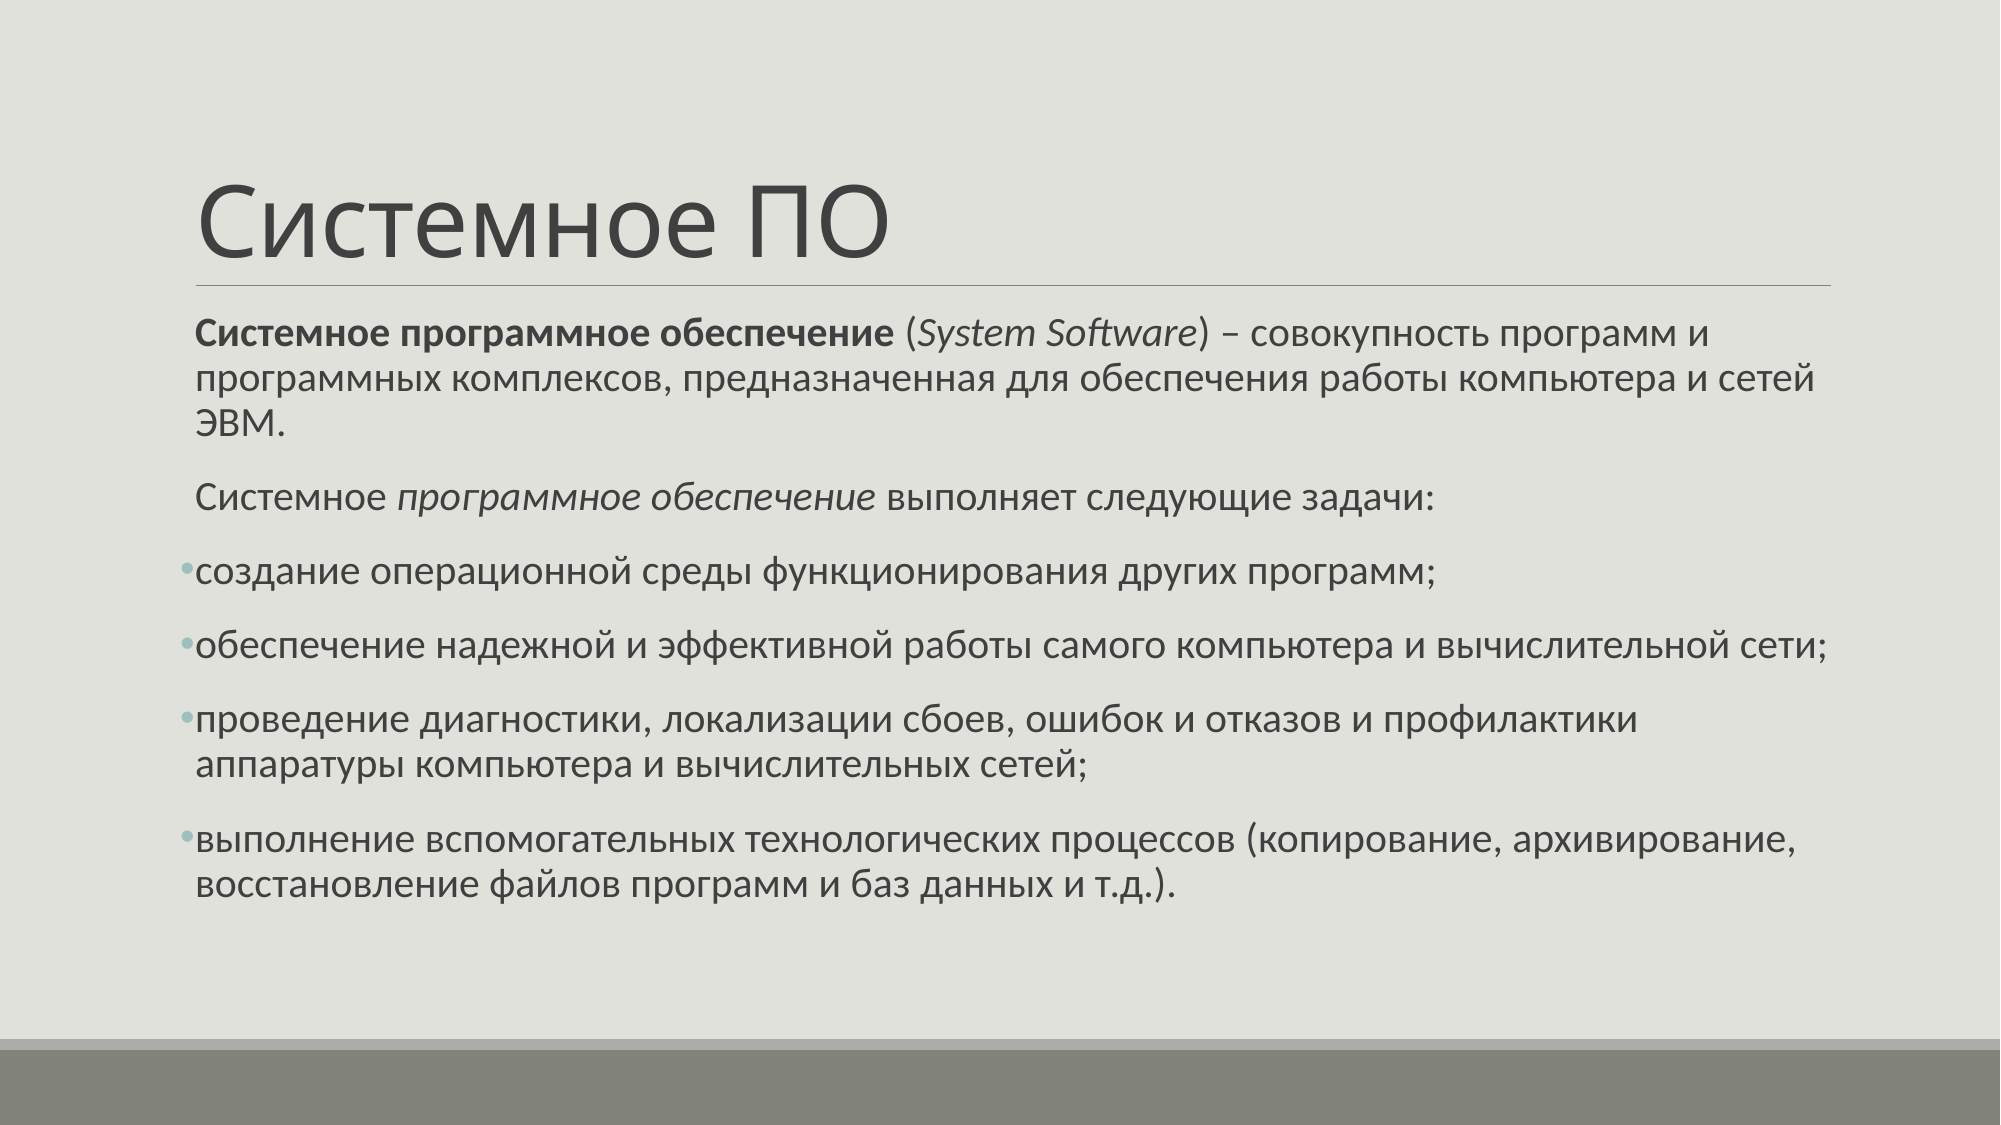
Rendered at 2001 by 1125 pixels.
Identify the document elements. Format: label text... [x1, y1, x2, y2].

list Системное программное обеспечение (System Software) – совокупность программ и программных комплексов, предназначенная для обеспечения работы компьютера и сетей ЭВМ. Системное программное обеспечение выполняет следующие задачи: создание операционной среды функционирования других программ; обеспечение надежной и эффективной работы самого компьютера и вычислительной сети; проведение диагностики, локализации сбоев, ошибок и отказов и профилактики аппаратуры компьютера и вычислительных сетей; выполнение вспомогательных технологических процессов (копирование, архивирование, восстановление файлов программ и баз данных и т.д.). [180, 302, 1830, 963]
title Системное ПО [180, 47, 1830, 285]
